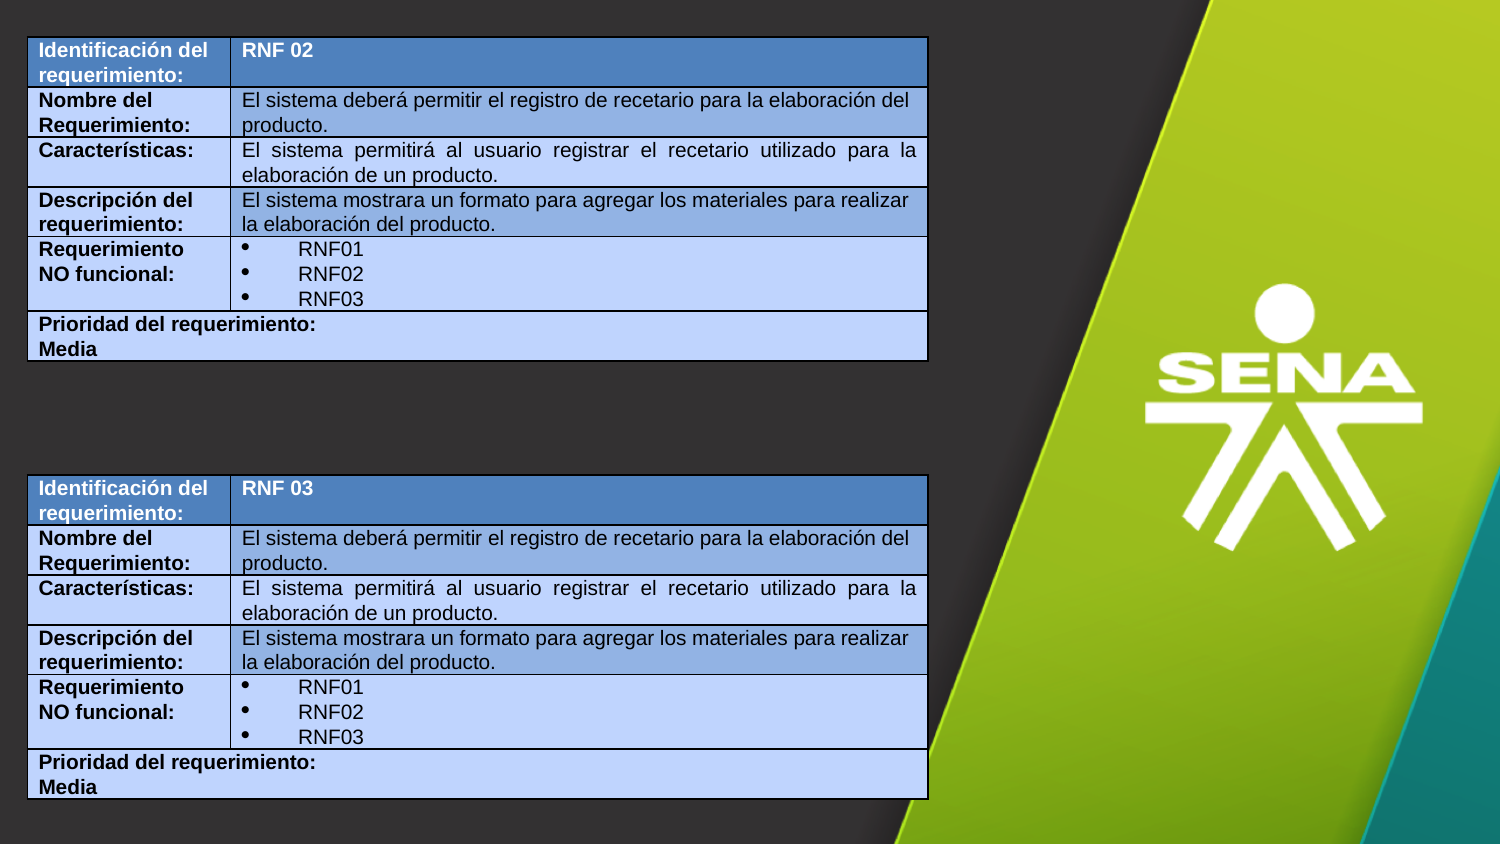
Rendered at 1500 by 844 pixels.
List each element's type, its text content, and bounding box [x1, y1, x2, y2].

table_cell Características: [28, 576, 230, 624]
table_cell Descripción del requerimiento: [28, 626, 230, 674]
table_header RNF 03 [231, 476, 927, 524]
table_cell Requerimiento NO funcional: [28, 237, 230, 310]
table_cell RNF01 RNF02 RNF03 [231, 237, 927, 310]
picture [0, 0, 1500, 844]
table_cell El sistema permitirá al usuario registrar el recetario utilizado para la elaboración de un producto. [231, 138, 927, 186]
table_cell El sistema deberá permitir el registro de recetario para la elaboración del producto. [231, 88, 927, 136]
table_header Identificación del requerimiento: [28, 38, 230, 86]
table_cell Prioridad del requerimiento: Media [28, 312, 927, 360]
table_cell Características: [28, 138, 230, 186]
table_cell El sistema permitirá al usuario registrar el recetario utilizado para la elaboración de un producto. [231, 576, 927, 624]
table_cell Nombre del Requerimiento: [28, 526, 230, 574]
table_cell Prioridad del requerimiento: Media [28, 750, 927, 798]
table_cell El sistema mostrara un formato para agregar los materiales para realizar la elaboración del producto. [231, 188, 927, 236]
table_cell Requerimiento NO funcional: [28, 675, 230, 748]
table_header Identificación del requerimiento: [28, 476, 230, 524]
table_cell El sistema deberá permitir el registro de recetario para la elaboración del producto. [231, 526, 927, 574]
table_cell El sistema mostrara un formato para agregar los materiales para realizar la elaboración del producto. [231, 626, 927, 674]
table_cell Descripción del requerimiento: [28, 188, 230, 236]
table_cell Nombre del Requerimiento: [28, 88, 230, 136]
table_cell RNF01 RNF02 RNF03 [231, 675, 927, 748]
table_header RNF 02 [231, 38, 927, 86]
